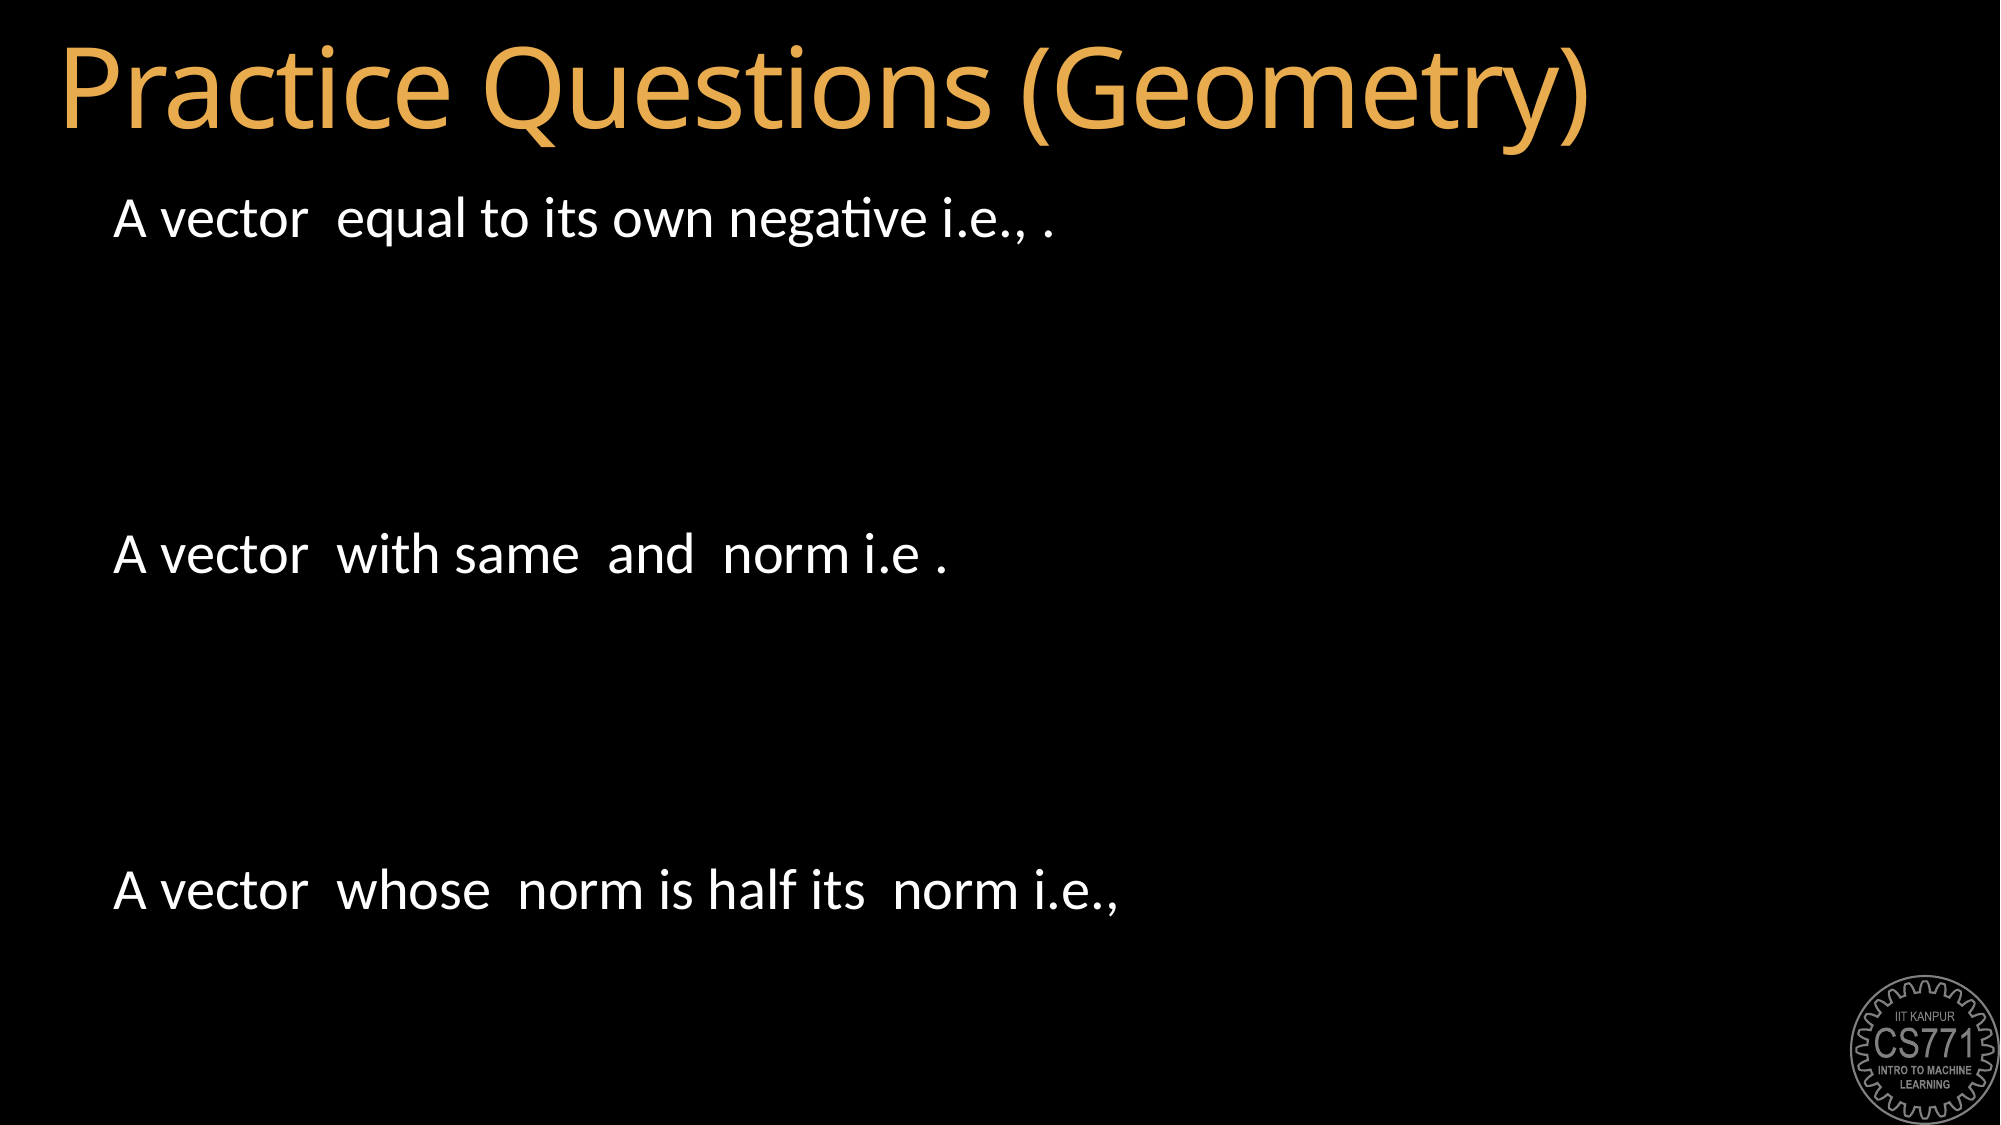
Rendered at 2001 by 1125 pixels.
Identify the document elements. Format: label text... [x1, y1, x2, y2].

title Practice Questions (Geometry) [41, 5, 1945, 183]
